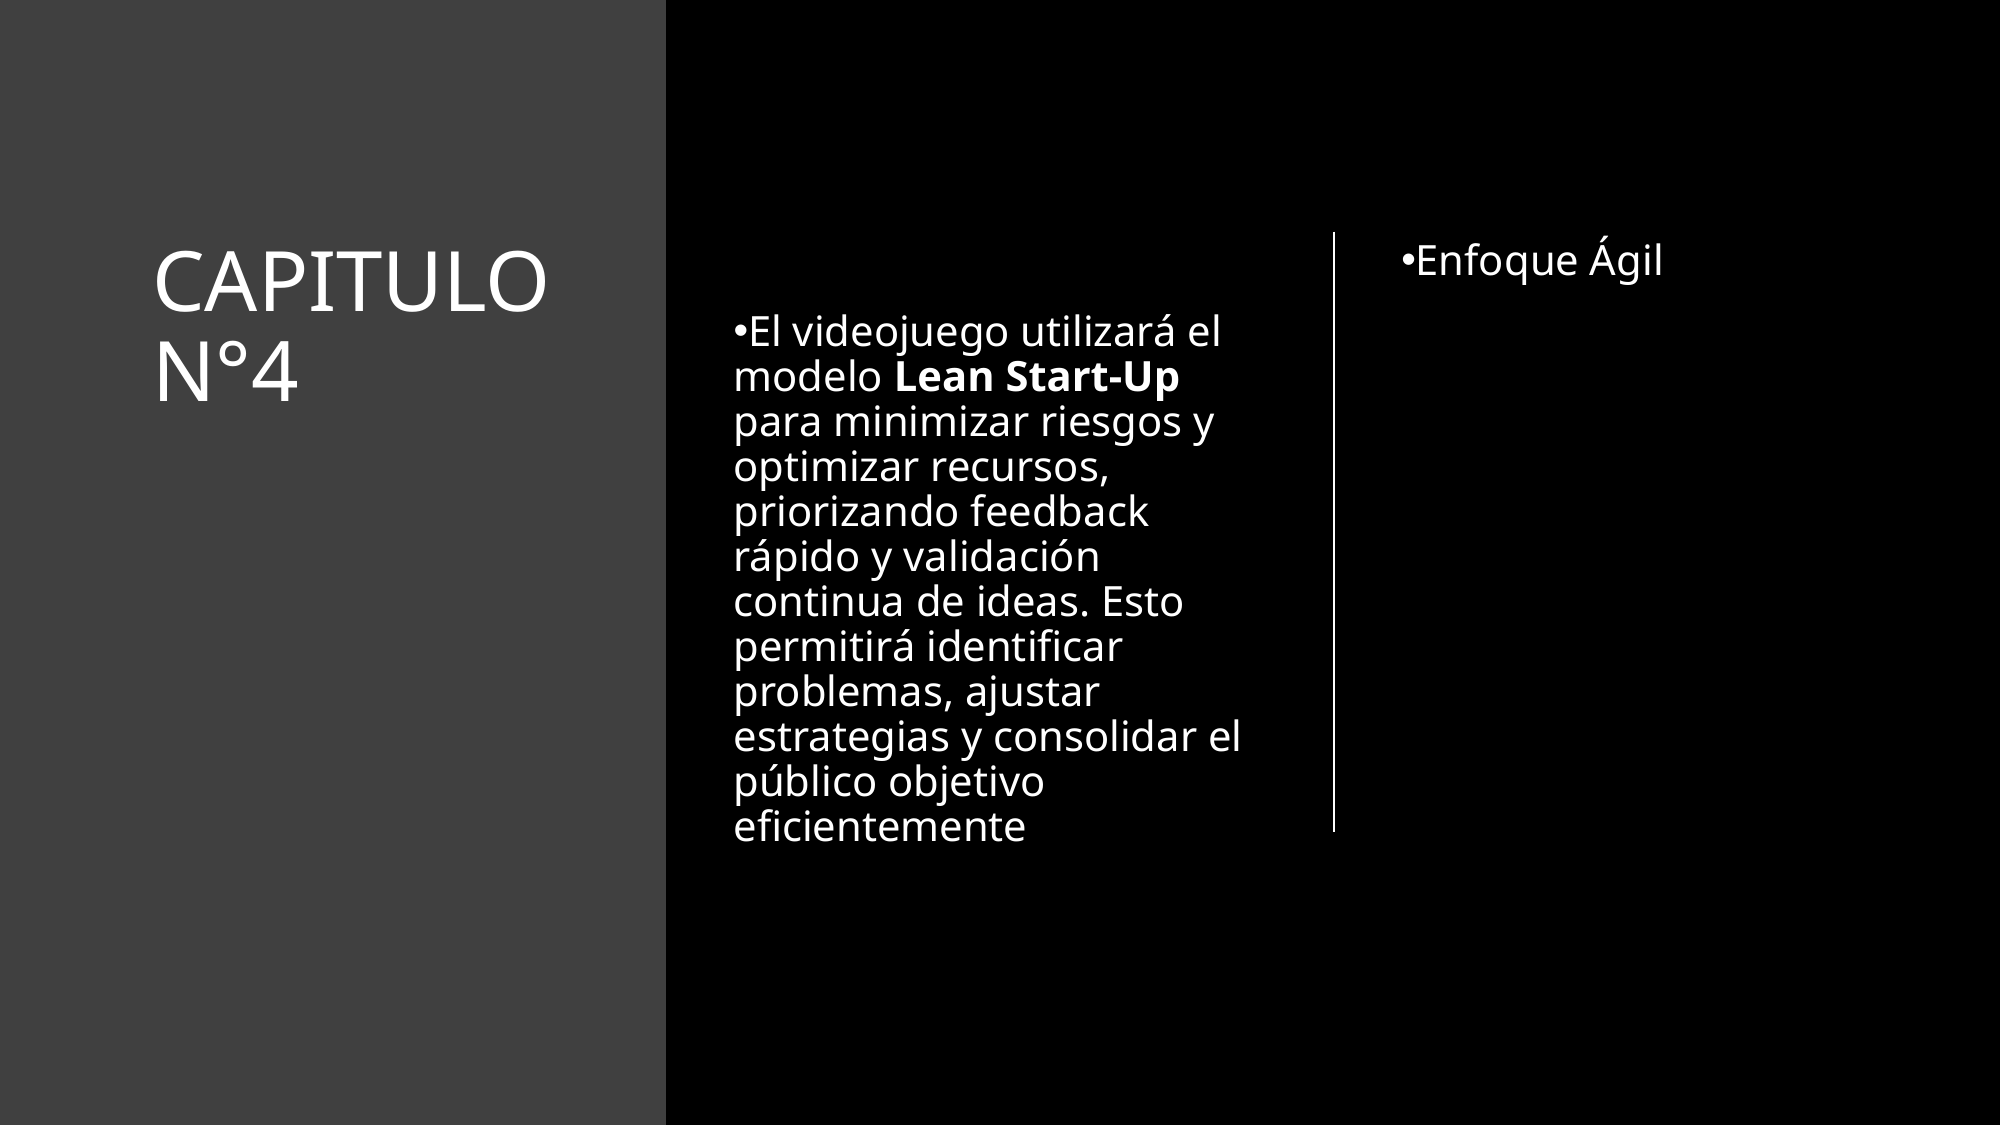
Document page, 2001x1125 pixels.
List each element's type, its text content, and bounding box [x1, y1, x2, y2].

title CAPITULO N°4 [137, 231, 613, 948]
list El videojuego utilizará el modelo Lean Start-Up para minimizar riesgos y optimizar recursos, priorizando feedback rápido y validación continua de ideas. Esto permitirá identificar problemas, ajustar estrategias y consolidar el público objetivo eficientemente [718, 231, 1281, 948]
text_box [0, 0, 667, 1125]
text_box Enfoque Ágil [1386, 231, 1911, 948]
